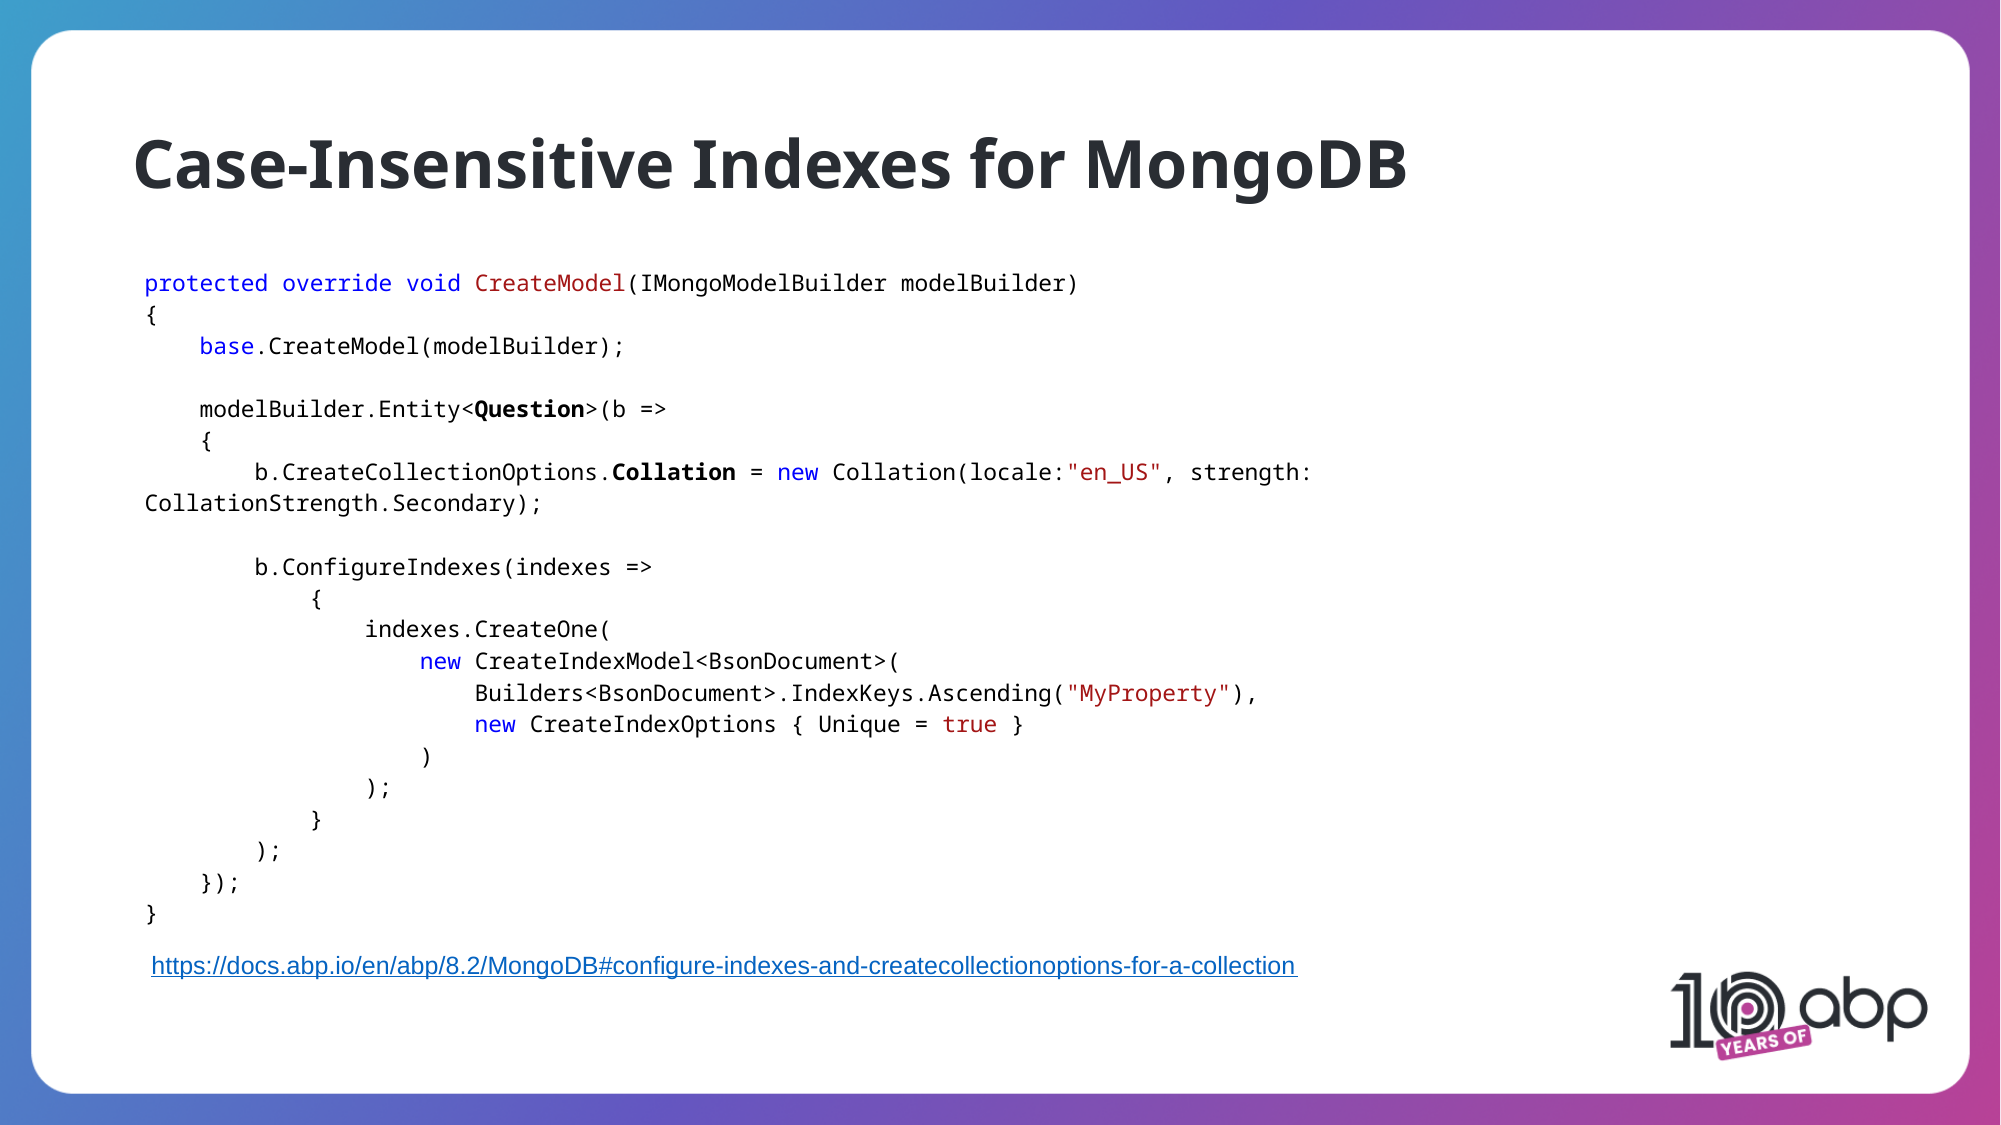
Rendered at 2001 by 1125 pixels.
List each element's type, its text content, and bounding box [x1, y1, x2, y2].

picture [0, 0, 2001, 1125]
text_box Case-Insensitive Indexes for MongoDB [117, 113, 1684, 209]
text_box protected override void CreateModel(IMongoModelBuilder modelBuilder) { base.CreateModel(modelBuilder); modelBuilder.Entity<Question>(b => { b.CreateCollectionOptions.Collation = new Collation(locale:"en_US", strength: CollationStrength.Secondary); b.ConfigureIndexes(indexes => { indexes.CreateOne( new CreateIndexModel<BsonDocument>( Builders<BsonDocument>.IndexKeys.Ascending("MyProperty"), new CreateIndexOptions { Unique = true } ) ); } ); }); } [129, 249, 1716, 942]
text_box https://docs.abp.io/en/abp/8.2/MongoDB#configure-indexes-and-createcollectionoptions-for-a-collection [136, 934, 1595, 995]
